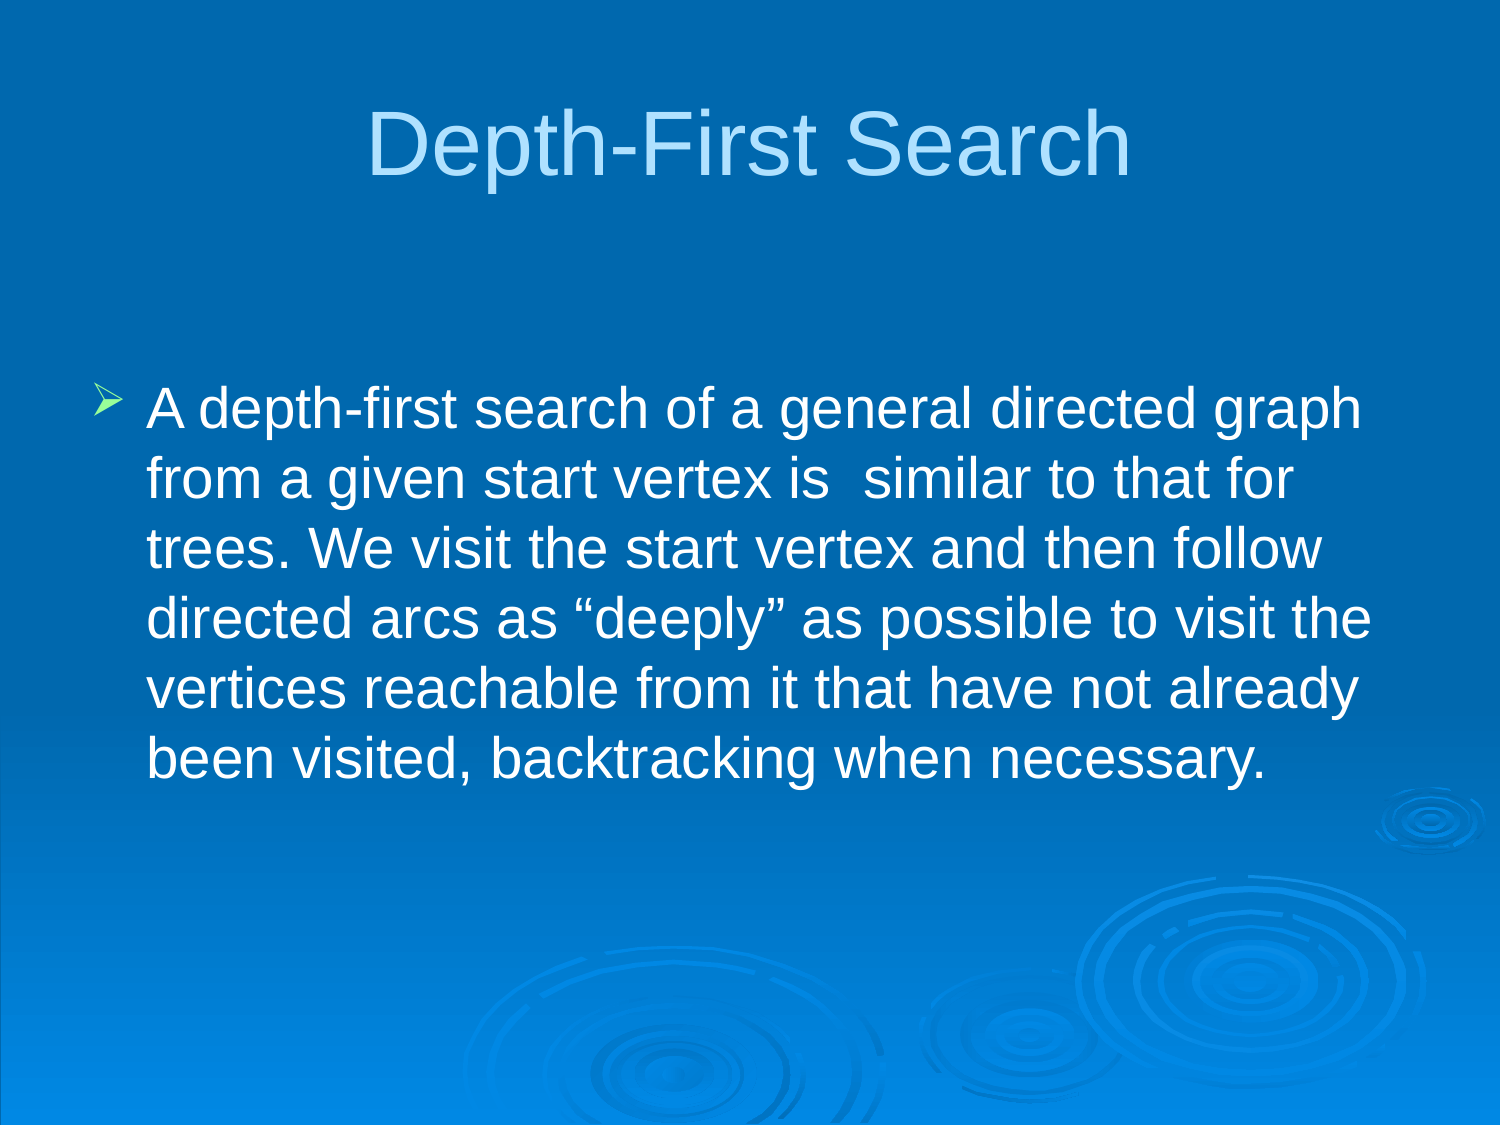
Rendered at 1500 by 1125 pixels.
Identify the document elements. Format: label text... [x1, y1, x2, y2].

title Depth-First Search [74, 45, 1426, 233]
list A depth-first search of a general directed graph from a given start vertex is similar to that for trees. We visit the start vertex and then follow directed arcs as “deeply” as possible to visit the vertices reachable from it that have not already been visited, backtracking when necessary. [74, 362, 1426, 851]
